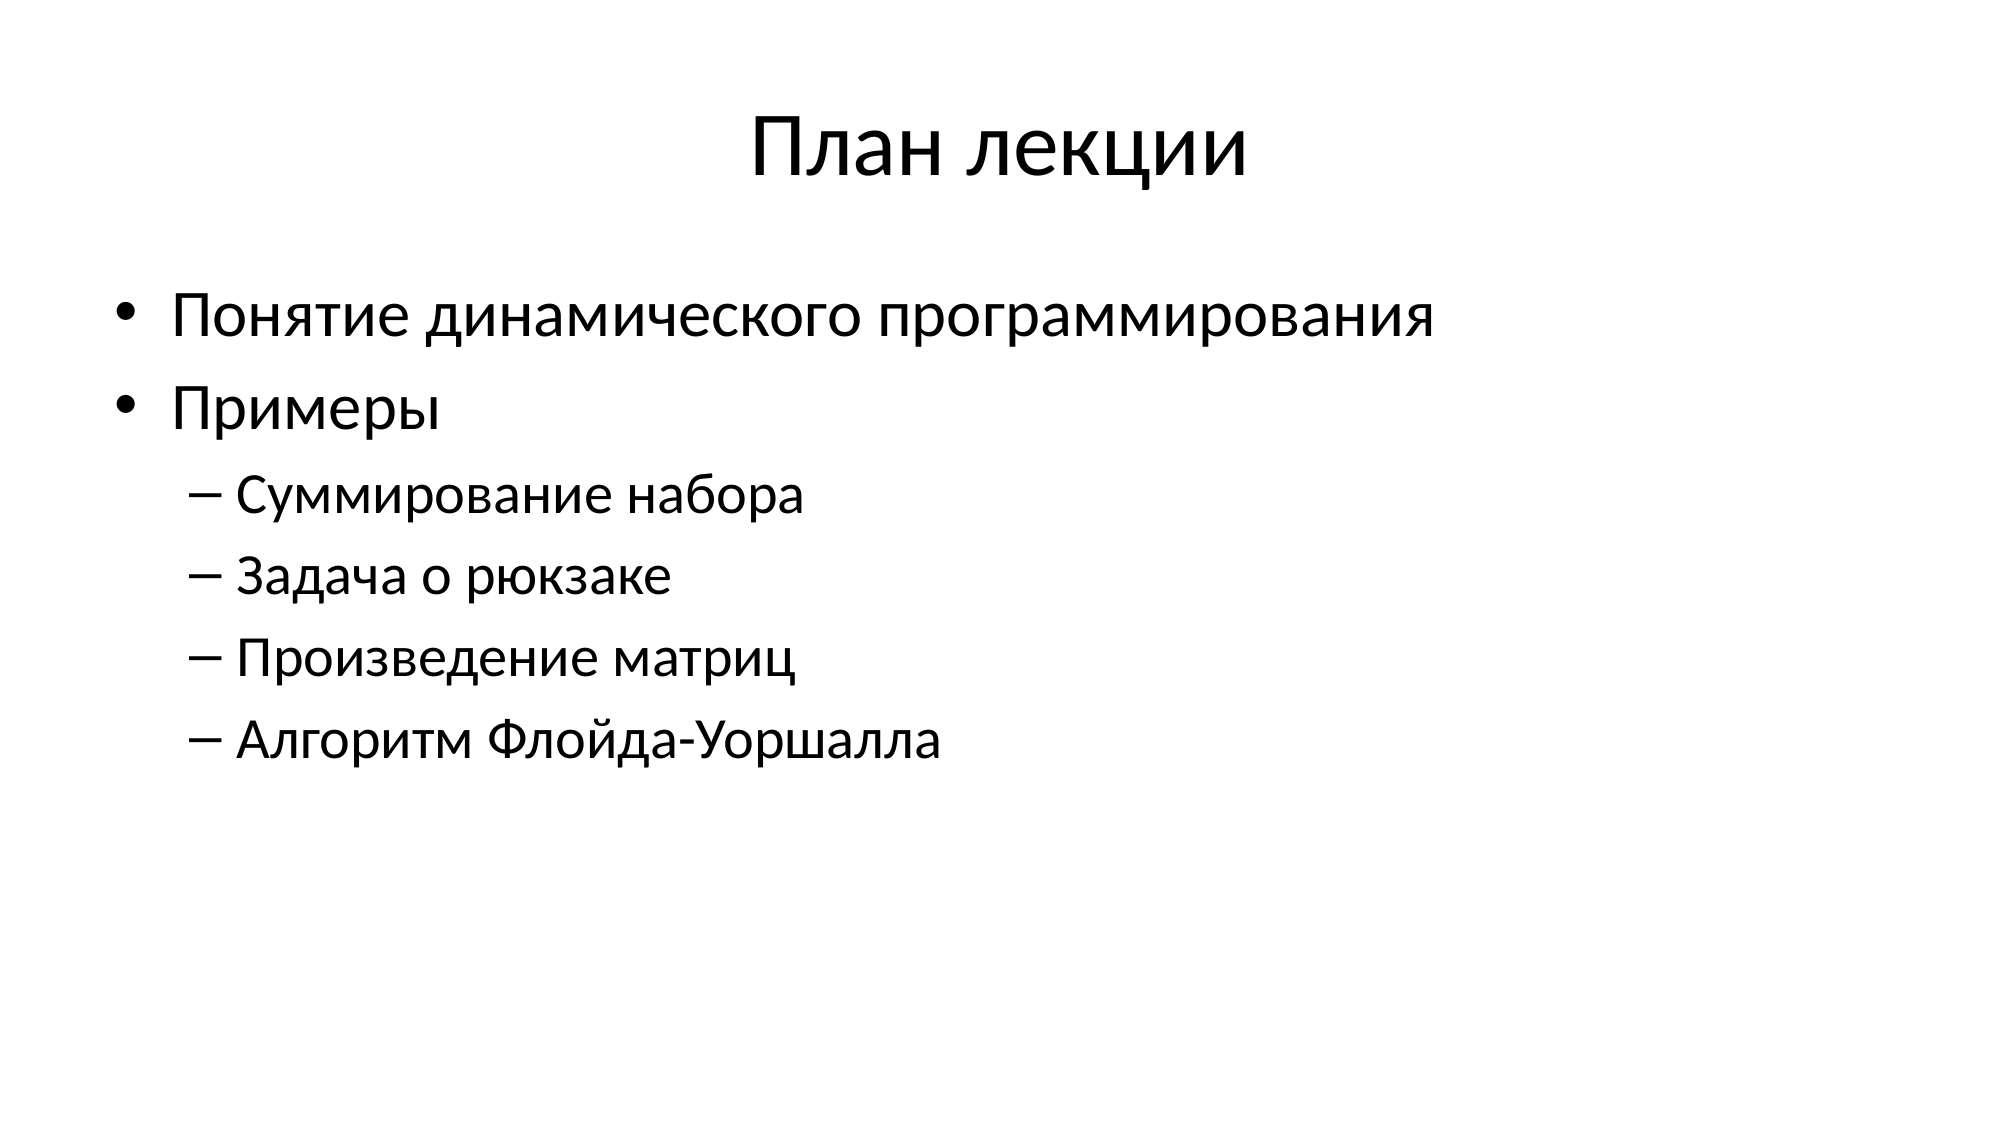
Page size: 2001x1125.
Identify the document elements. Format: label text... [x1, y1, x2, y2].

title План лекции [99, 45, 1900, 233]
list Понятие динамического программирования Примеры Суммирование набора Задача о рюкзаке Произведение матриц Алгоритм Флойда-Уоршалла [99, 262, 1900, 1005]
